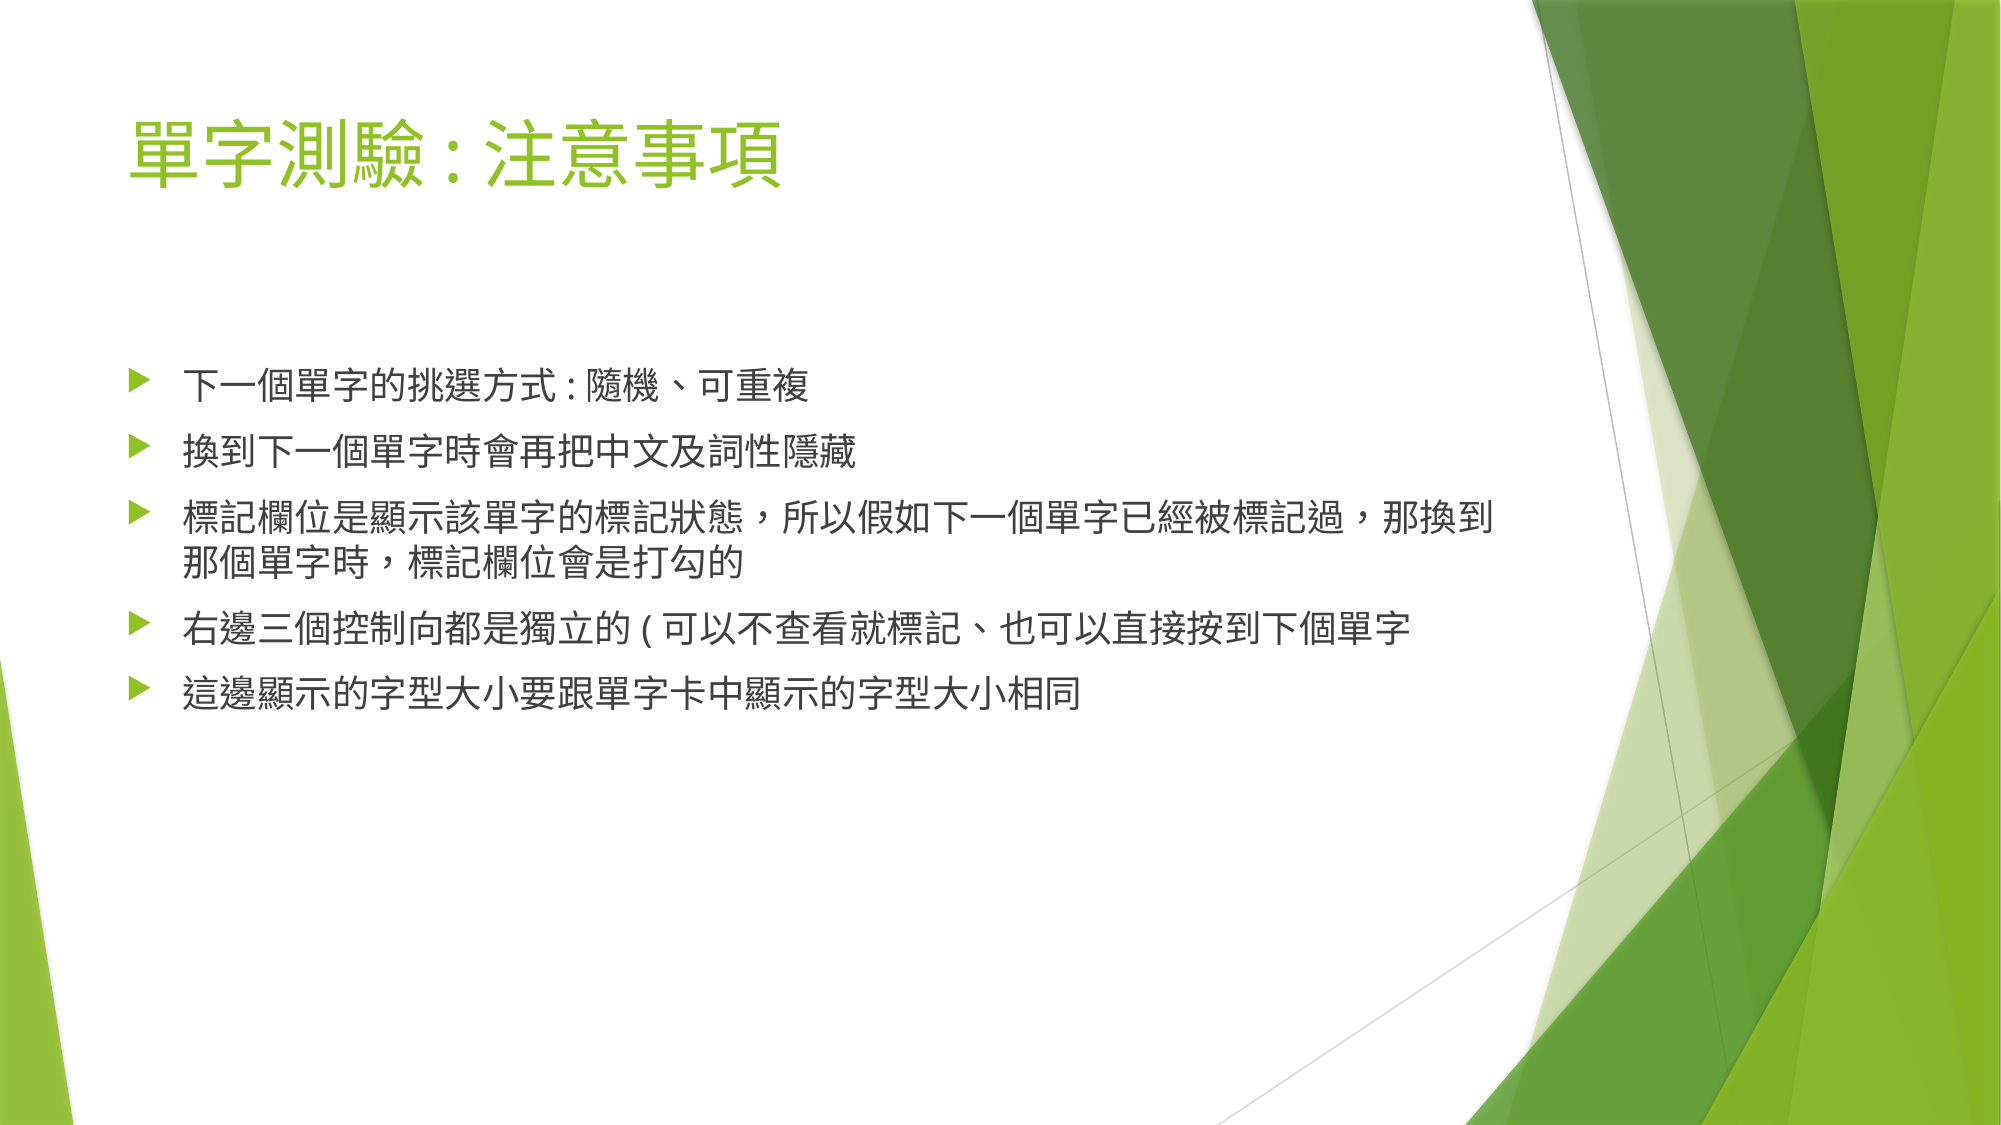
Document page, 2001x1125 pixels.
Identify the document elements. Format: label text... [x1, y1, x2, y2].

title 單字測驗:注意事項 [111, 99, 1522, 317]
list 下一個單字的挑選方式:隨機、可重複 換到下一個單字時會再把中文及詞性隱藏 標記欄位是顯示該單字的標記狀態，所以假如下一個單字已經被標記過，那換到那個單字時，標記欄位會是打勾的 右邊三個控制向都是獨立的(可以不查看就標記、也可以直接按到下個單字 這邊顯示的字型大小要跟單字卡中顯示的字型大小相同 [111, 354, 1522, 992]
